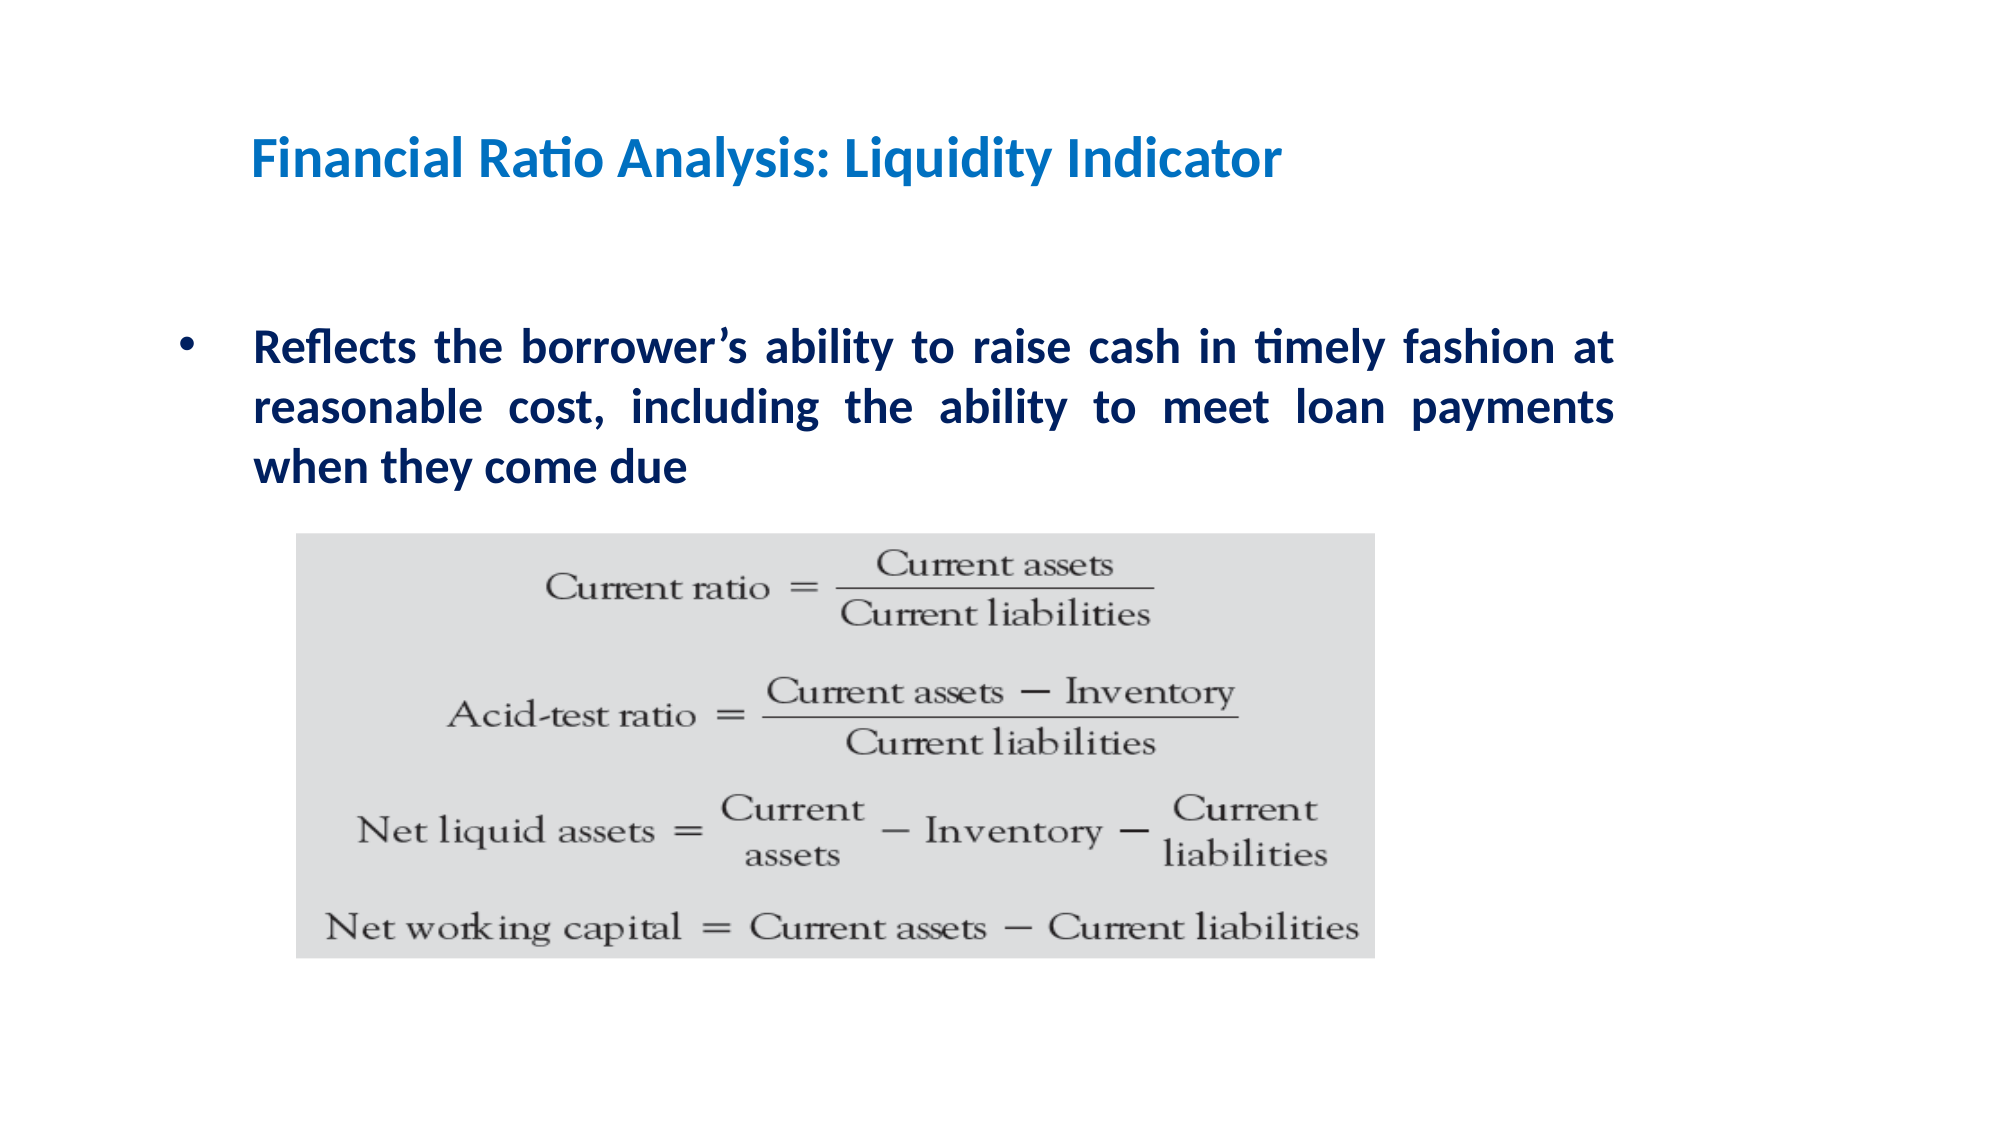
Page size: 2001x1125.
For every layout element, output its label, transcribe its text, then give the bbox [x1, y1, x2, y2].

picture [296, 532, 1375, 960]
title Financial Ratio Analysis: Liquidity Indicator [218, 94, 1944, 224]
list Reflects the borrower’s ability to raise cash in timely fashion at reasonable cost, including the ability to meet loan payments when they come due [89, 305, 1631, 1016]
